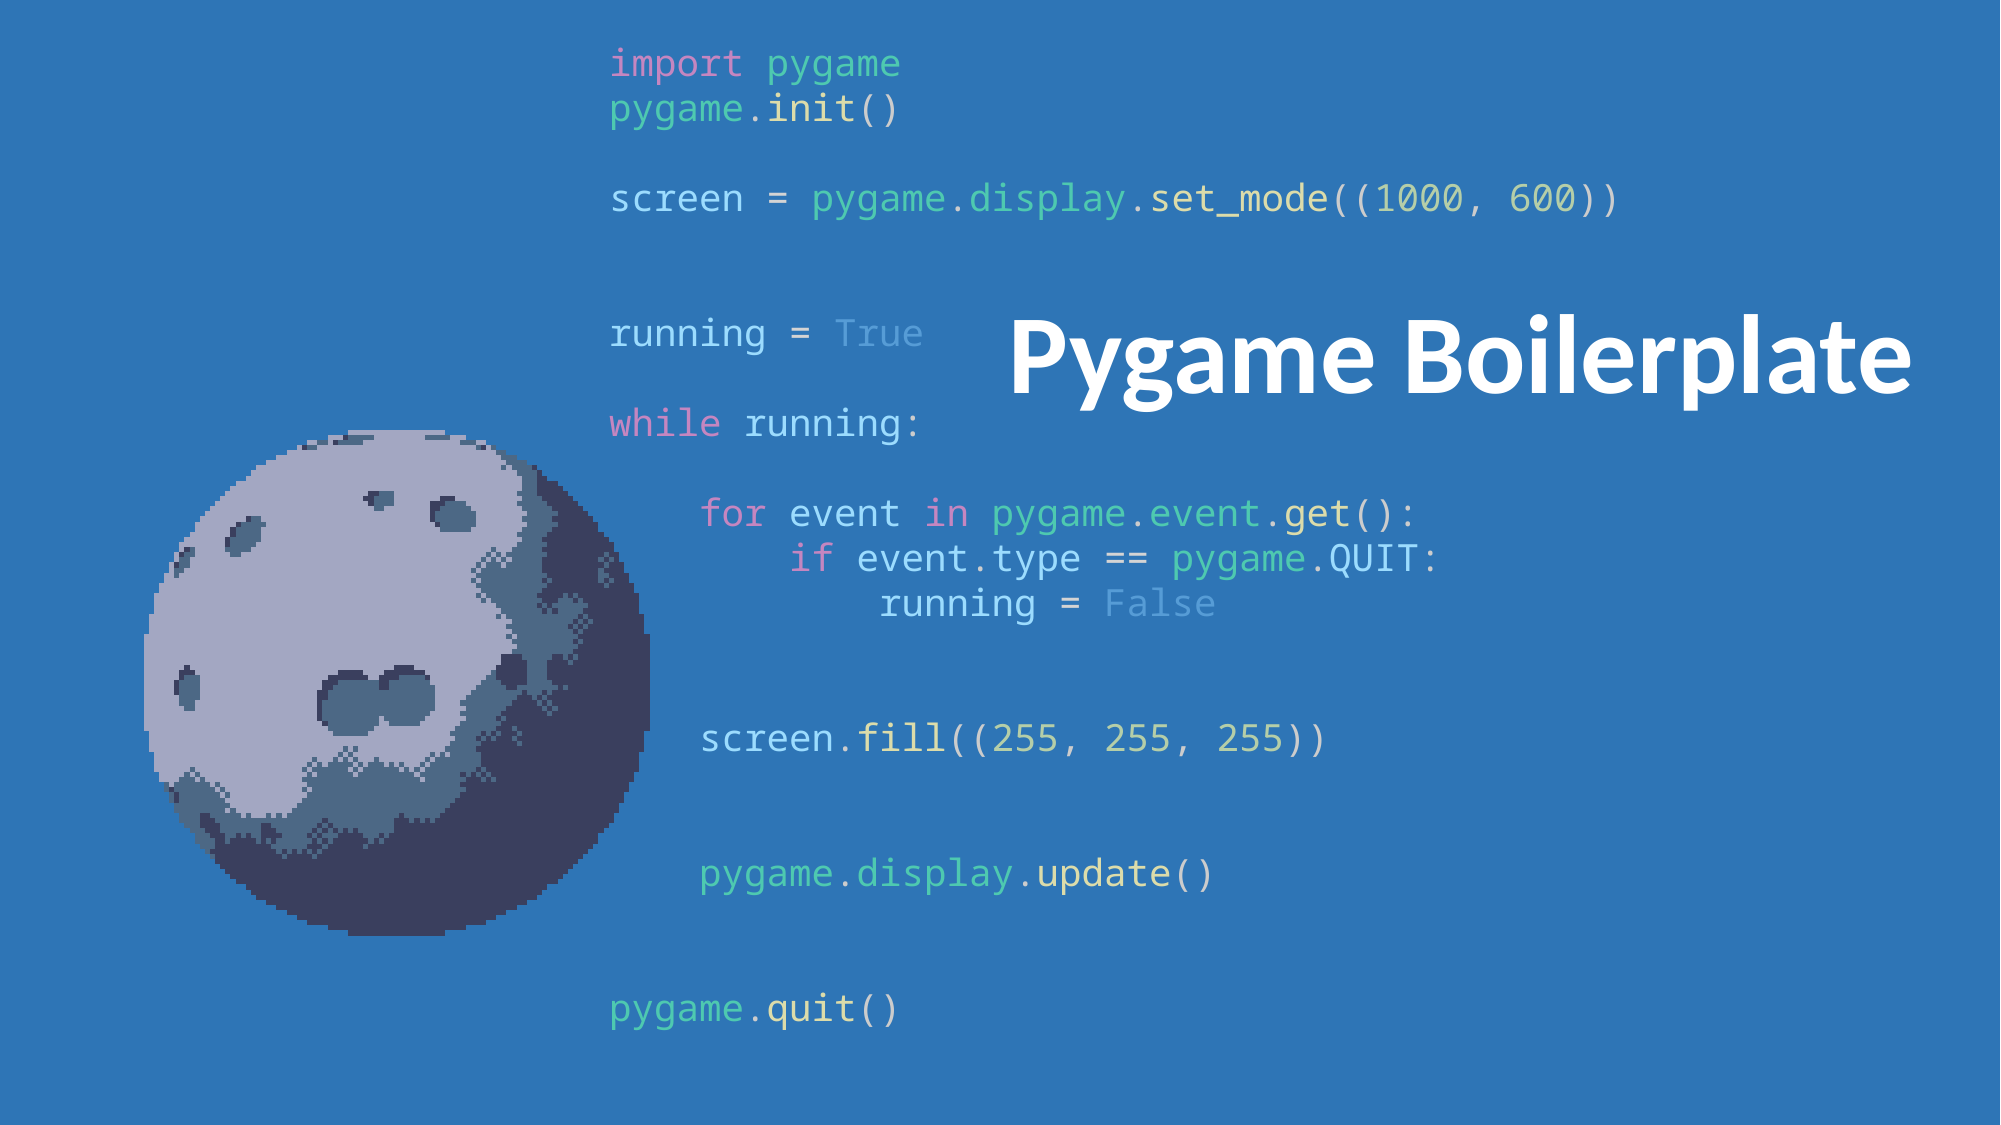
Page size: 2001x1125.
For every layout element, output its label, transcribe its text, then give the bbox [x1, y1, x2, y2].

picture [139, 425, 650, 936]
text_box Pygame Boilerplate [993, 273, 1939, 424]
text_box import pygame pygame.init() screen = pygame.display.set_mode((1000, 600)) running = True while running: for event in pygame.event.get(): if event.type == pygame.QUIT: running = False screen.fill((255, 255, 255)) pygame.display.update() pygame.quit() [594, 31, 1834, 1082]
